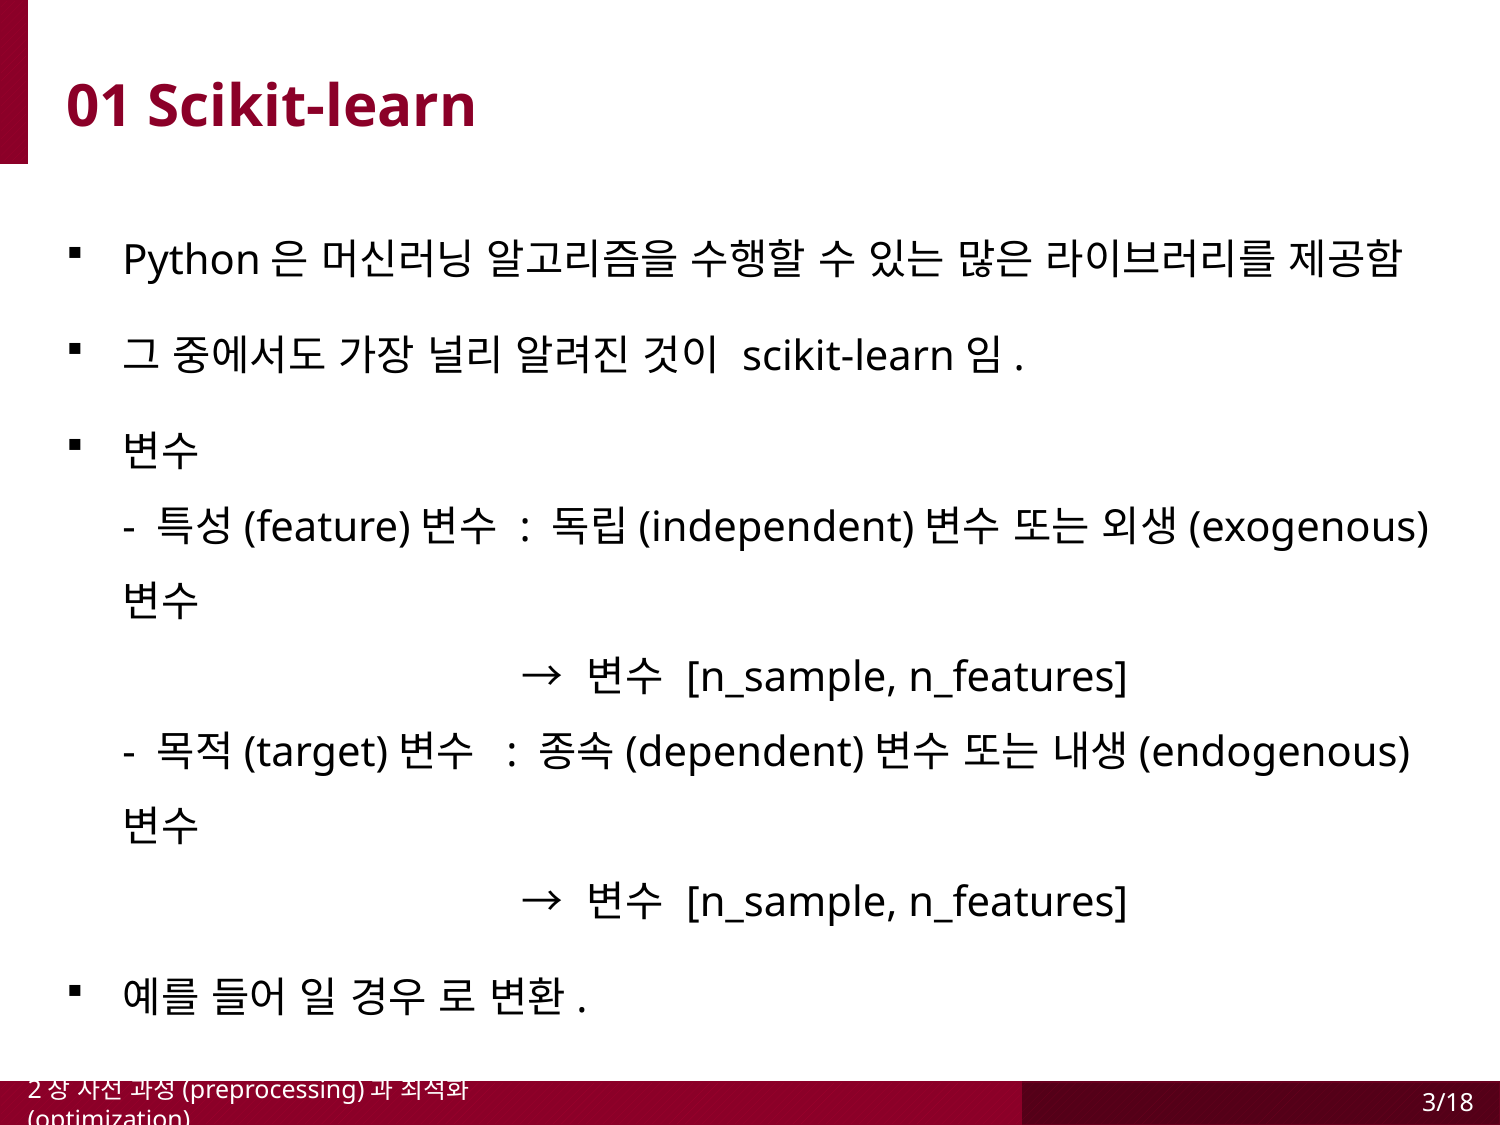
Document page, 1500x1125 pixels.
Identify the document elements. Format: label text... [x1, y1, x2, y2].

list 01 Scikit-learn [51, 68, 1436, 153]
footer 2장 사전 과정(preprocessing)과 최적화(optimization) [12, 1082, 642, 1125]
slide_number 3/18 [1151, 1082, 1490, 1125]
